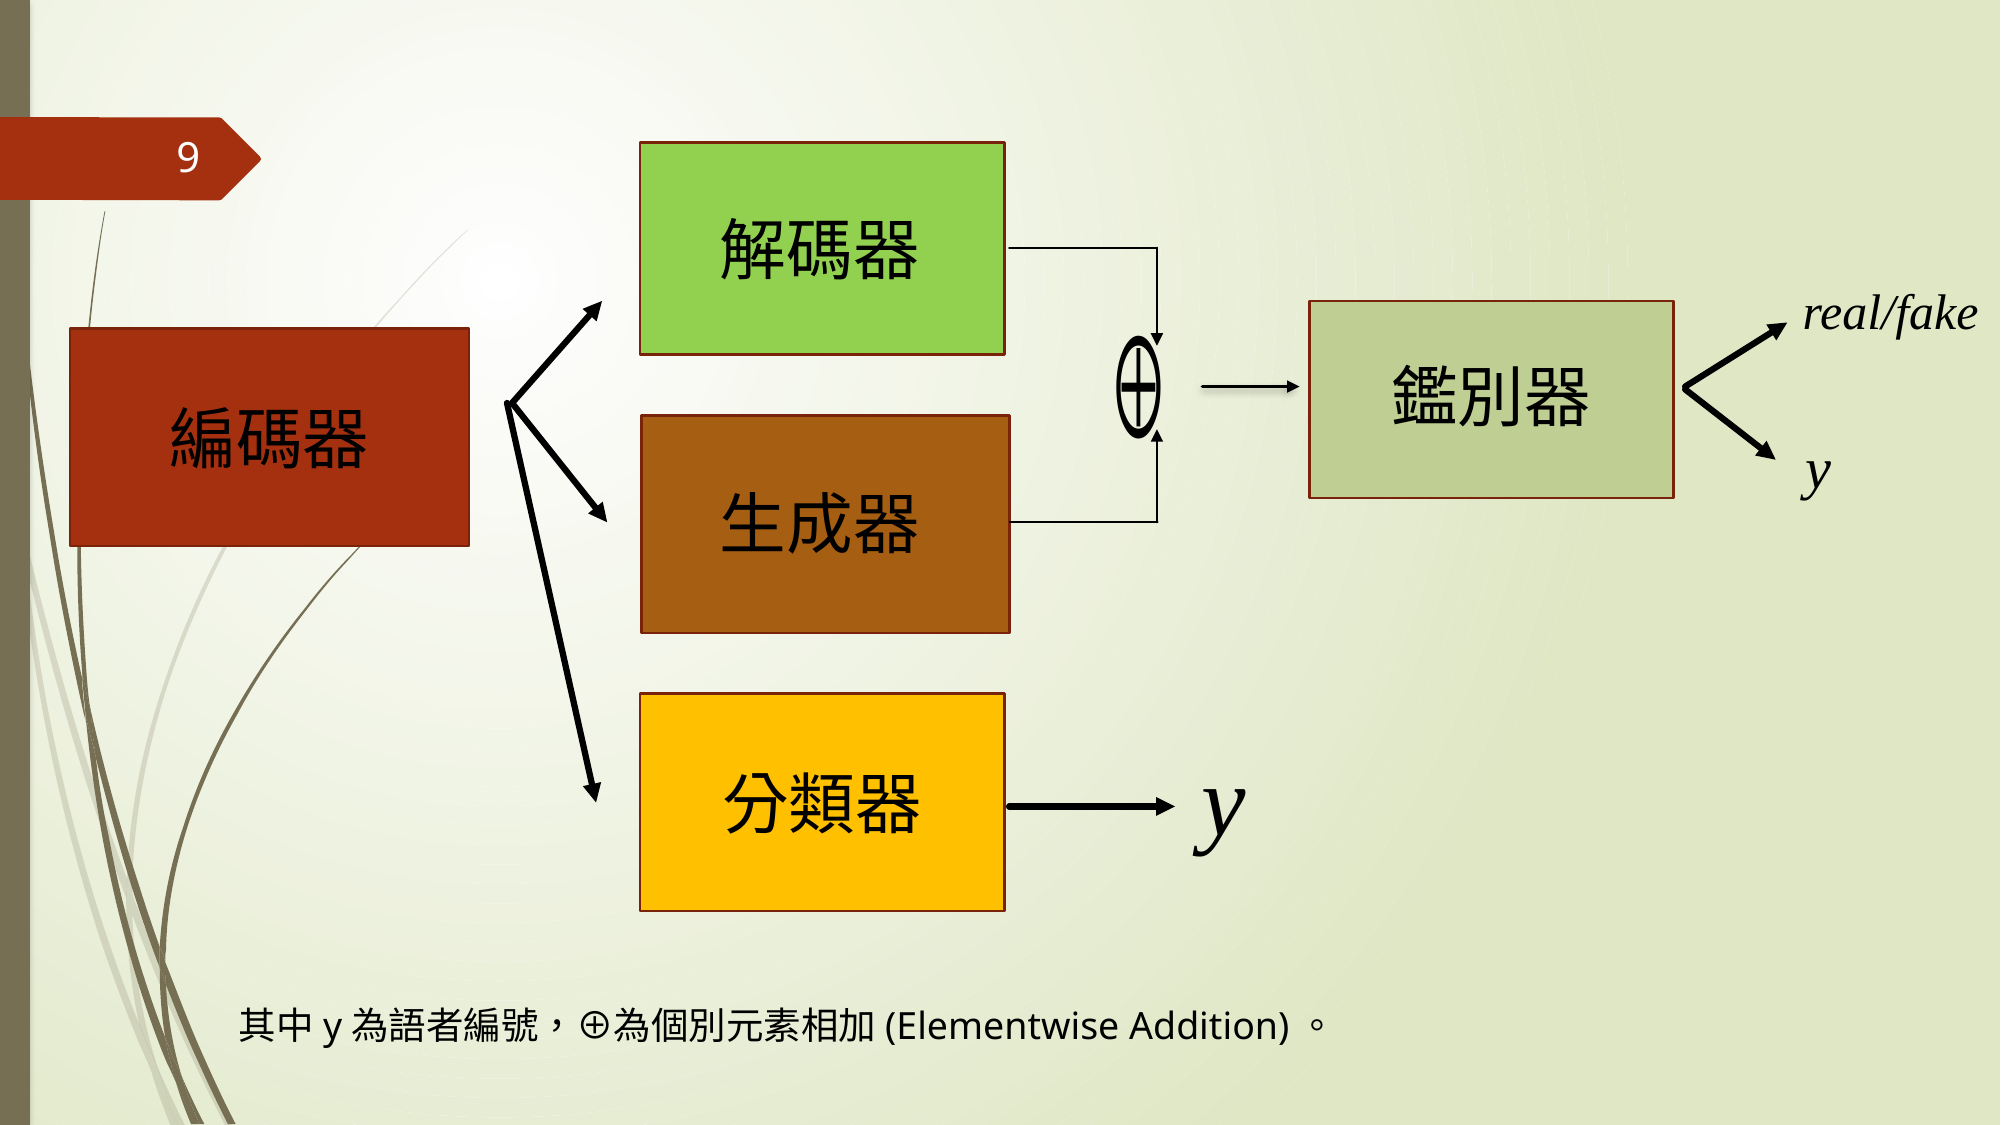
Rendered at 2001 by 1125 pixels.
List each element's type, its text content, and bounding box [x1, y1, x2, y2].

slide_number 9 [87, 129, 216, 190]
text_box [69, 327, 470, 547]
text_box [639, 141, 1006, 356]
text_box 其中y為語者編號，⊕為個別元素相加(Elementwise Addition)。 [224, 994, 1776, 1055]
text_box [1684, 322, 1788, 387]
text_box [597, 402, 608, 523]
text_box 生成器 [705, 474, 936, 569]
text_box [506, 402, 597, 803]
text_box [1308, 300, 1675, 499]
text_box 鑑別器 [1376, 347, 1607, 443]
text_box y [1791, 422, 1847, 508]
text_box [1684, 389, 1776, 460]
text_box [511, 300, 603, 402]
text_box [640, 414, 1011, 634]
text_box y [1187, 728, 1262, 863]
text_box real/fake [1787, 272, 1994, 347]
text_box 解碼器 [705, 200, 936, 296]
text_box 分類器 [707, 754, 938, 850]
text_box 編碼器 [154, 389, 385, 484]
text_box [639, 692, 1006, 912]
